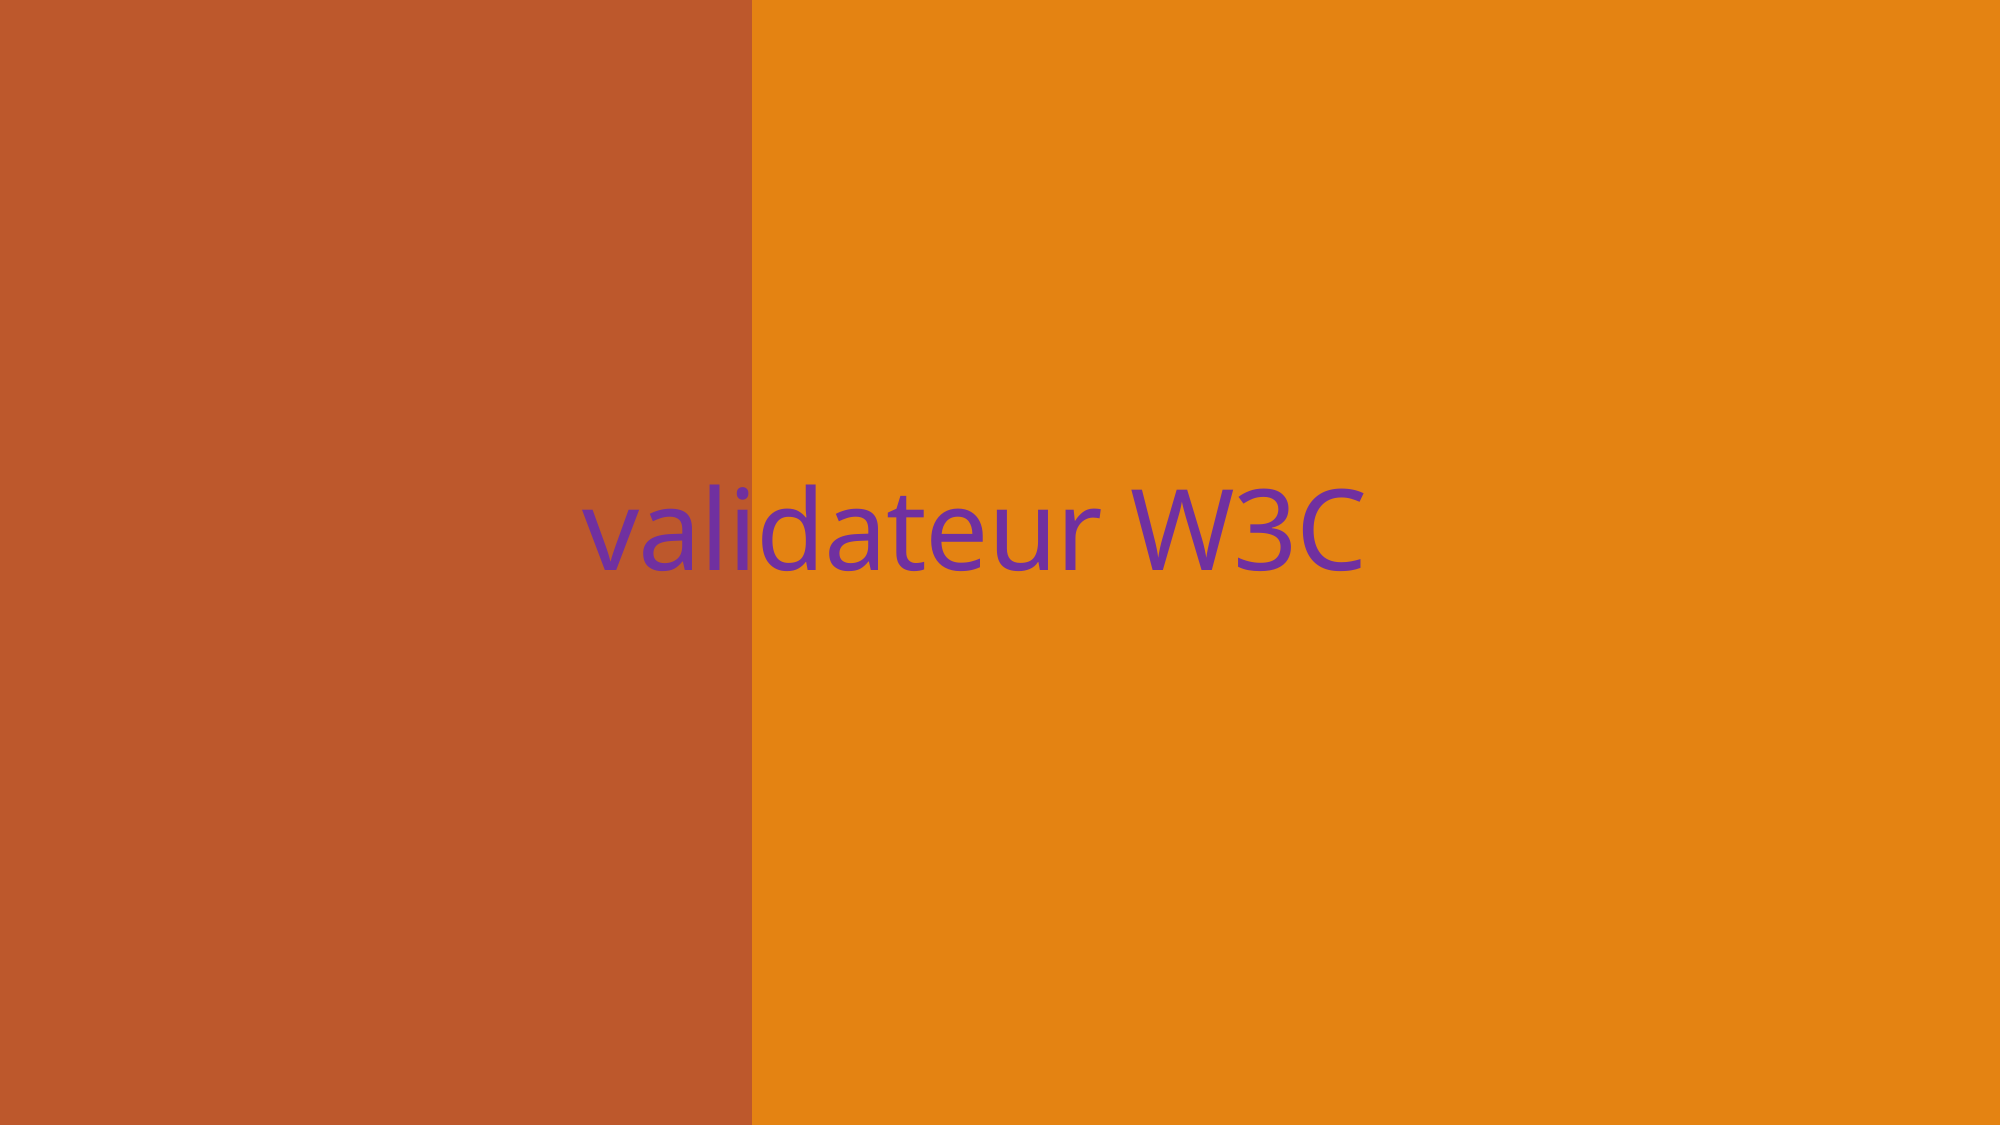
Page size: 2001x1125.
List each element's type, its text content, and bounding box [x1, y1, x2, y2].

text_box [0, 0, 751, 1125]
title validateur W3C [116, 360, 1841, 713]
text_box [751, 0, 2000, 1125]
